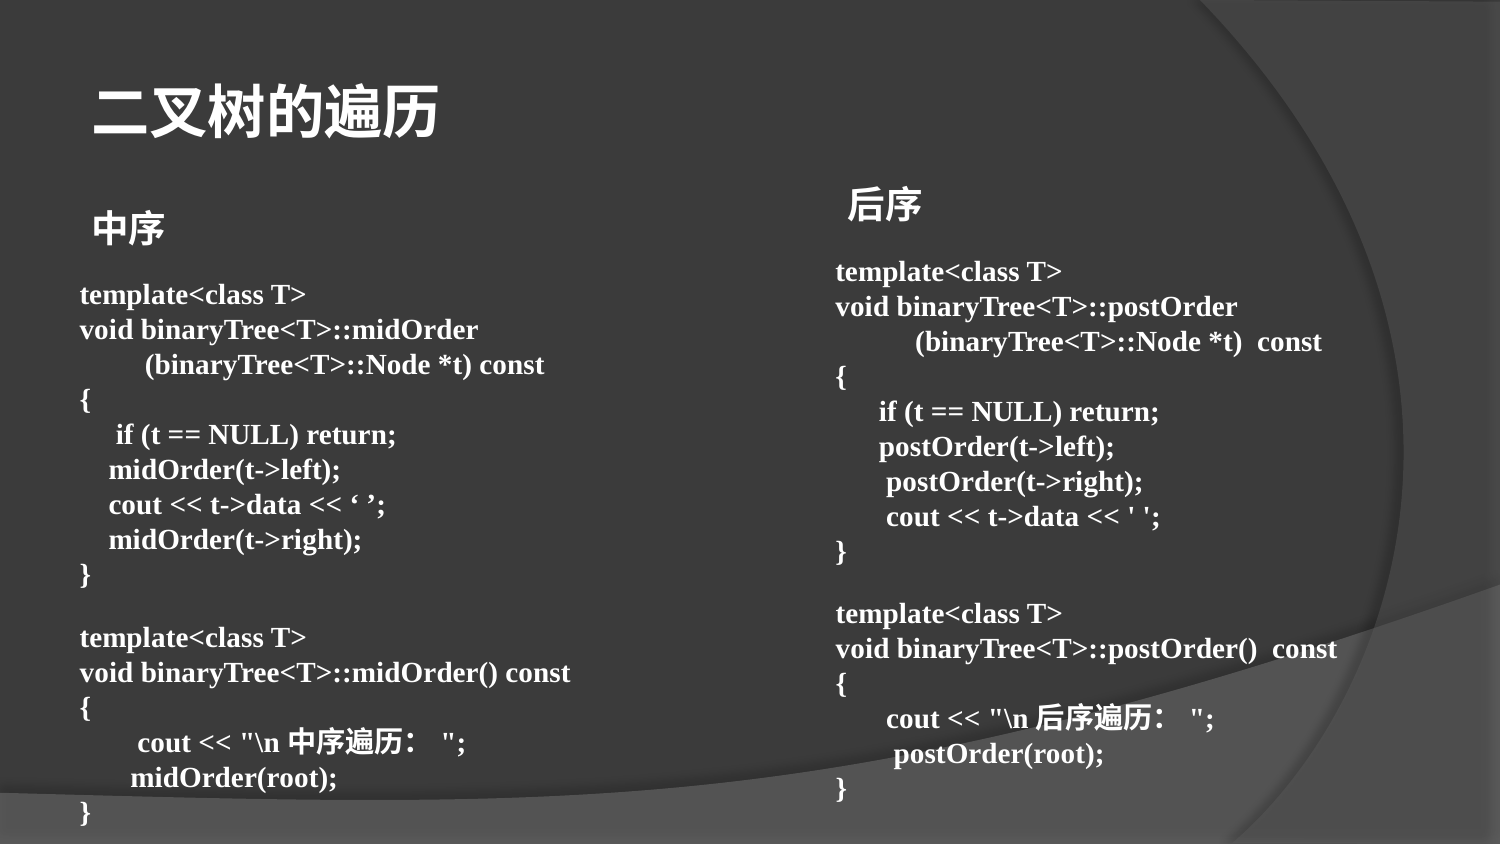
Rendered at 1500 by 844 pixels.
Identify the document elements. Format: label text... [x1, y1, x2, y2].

text_box 二叉树的遍历 [76, 67, 1097, 153]
text_box 中序 [76, 197, 207, 258]
text_box template<class T> void binaryTree<T>::postOrder() const { cout << "\n后序遍历："; postOrder(root); } [820, 587, 1374, 812]
text_box template<class T> void binaryTree<T>::postOrder (binaryTree<T>::Node *t) const { if (t == NULL) return; postOrder(t->left); postOrder(t->right); cout << t->data << ' '; } [820, 244, 1424, 575]
text_box template<class T> void binaryTree<T>::midOrder (binaryTree<T>::Node *t) const { if (t == NULL) return; midOrder(t->left); cout << t->data << ‘ ’; midOrder(t->right); } [64, 268, 597, 598]
text_box 后序 [832, 173, 963, 234]
text_box template<class T> void binaryTree<T>::midOrder() const { cout << "\n中序遍历："; midOrder(root); } [64, 610, 618, 836]
